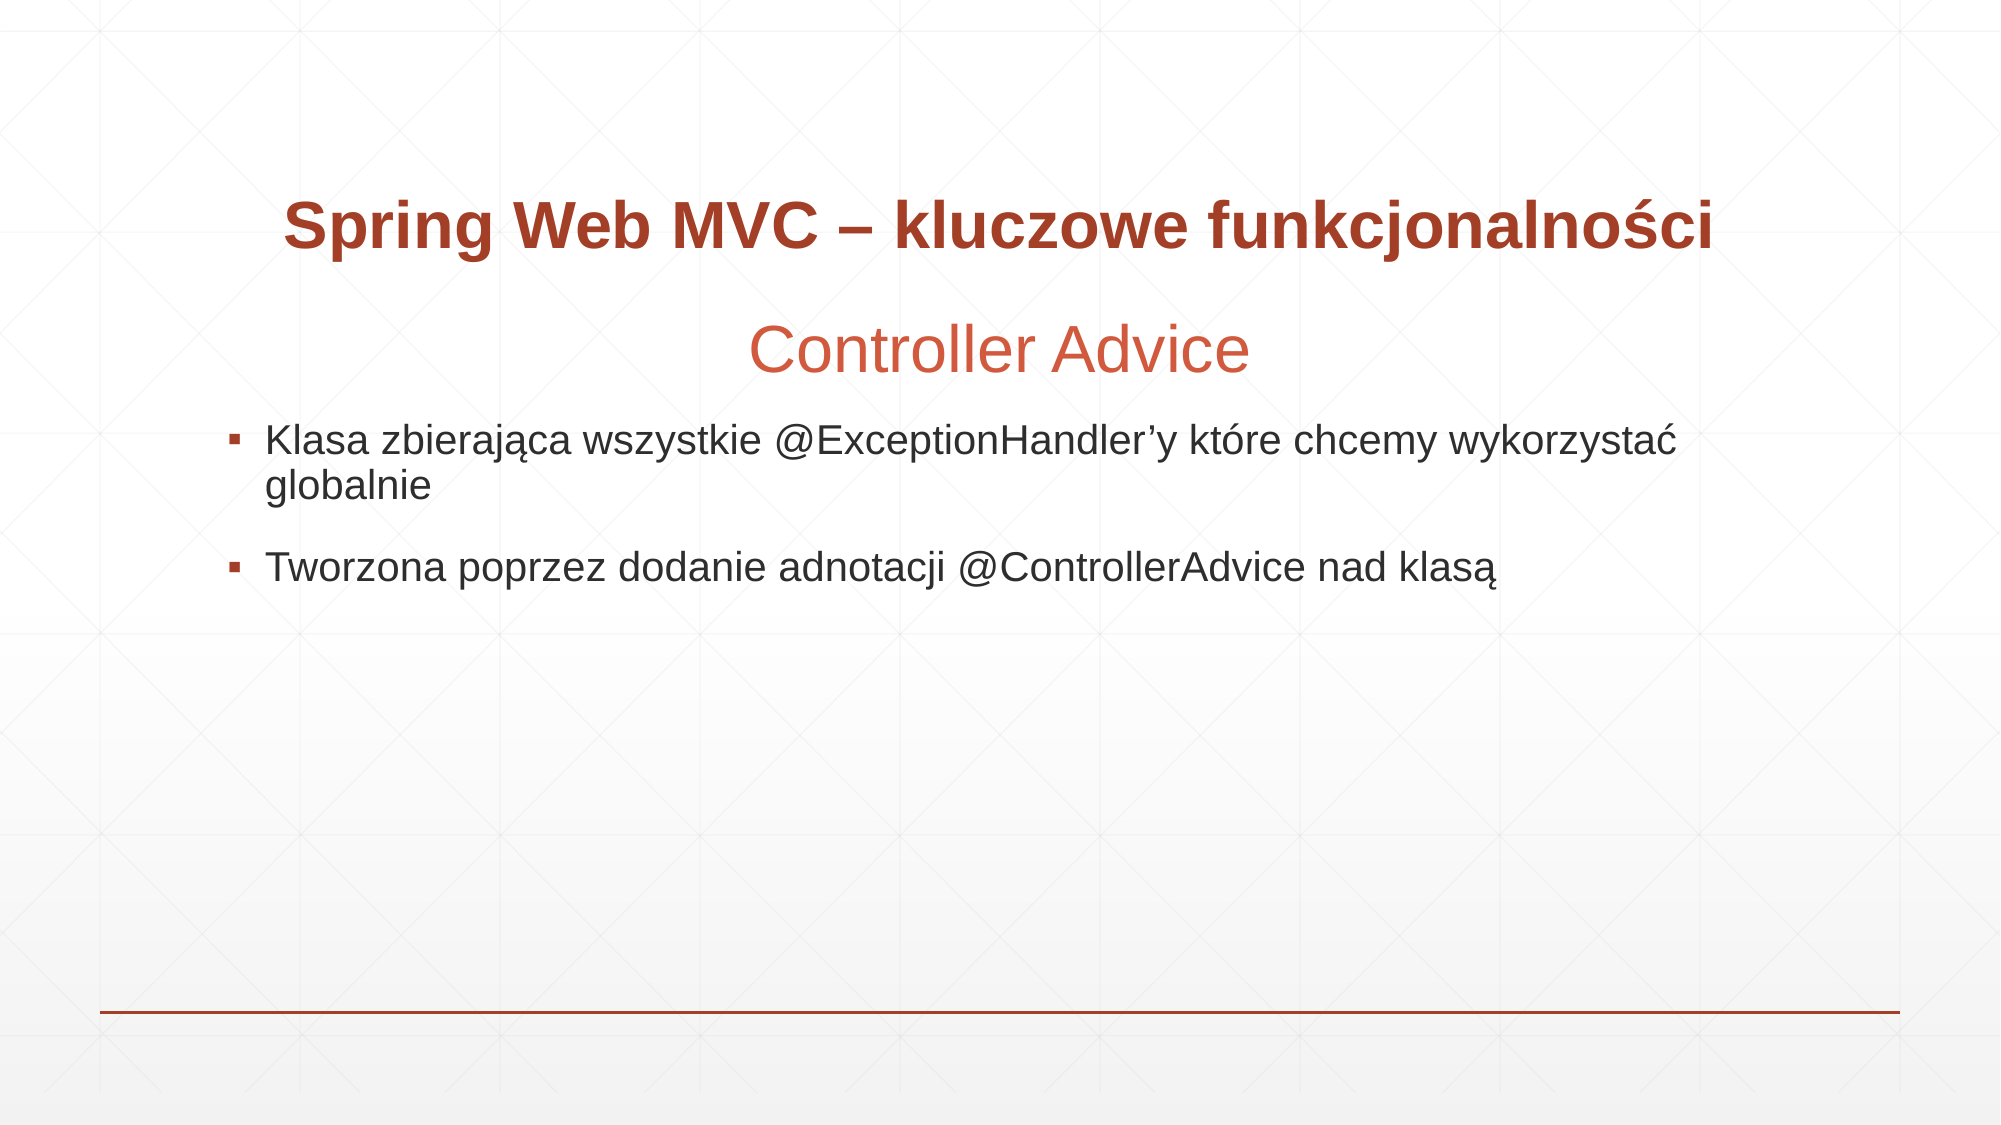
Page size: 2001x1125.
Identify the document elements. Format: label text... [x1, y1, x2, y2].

list Controller Advice [212, 298, 1788, 404]
title Spring Web MVC – kluczowe funkcjonalności [212, 82, 1788, 271]
list Klasa zbierająca wszystkie @ExceptionHandler’y które chcemy wykorzystać globalnie Tworzona poprzez dodanie adnotacji @ControllerAdvice nad klasą [212, 410, 1788, 950]
